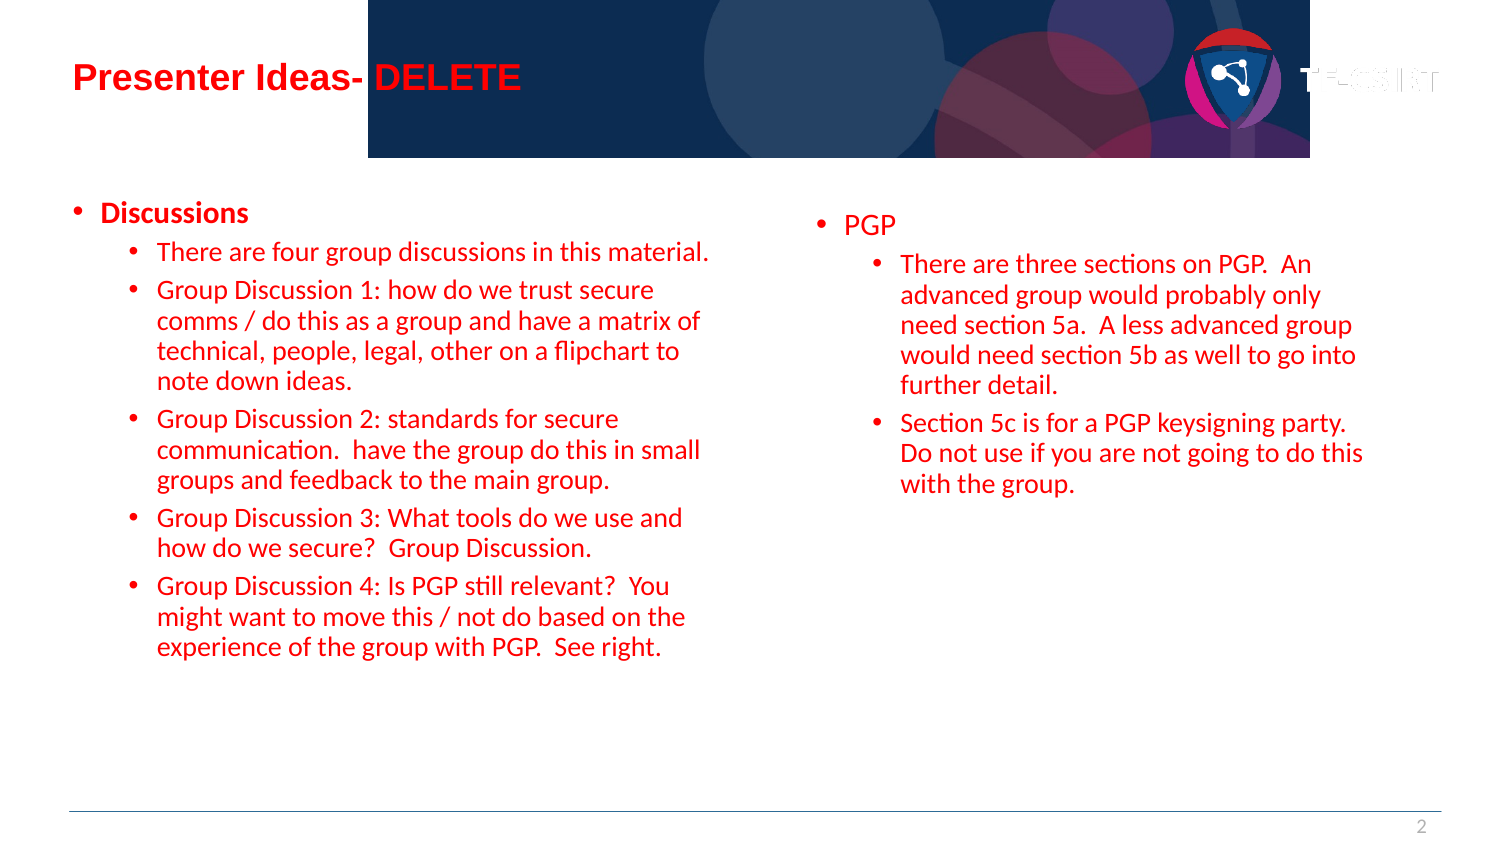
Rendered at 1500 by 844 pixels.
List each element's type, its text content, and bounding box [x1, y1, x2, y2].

title Presenter Ideas- DELETE [57, 21, 1114, 136]
slide_number 2 [1104, 811, 1442, 839]
picture [368, 0, 1439, 158]
list Discussions There are four group discussions in this material. Group Discussion 1: how do we trust secure comms / do this as a group and have a matrix of technical, people, legal, other on a flipchart to note down ideas. Group Discussion 2: standards for secure communication. have the group do this in small groups and feedback to the main group. Group Discussion 3: What tools do we use and how do we secure? Group Discussion. Group Discussion 4: Is PGP still relevant? You might want to move this / not do based on the experience of the group with PGP. See right. [57, 188, 750, 807]
text_box PGP There are three sections on PGP. An advanced group would probably only need section 5a. A less advanced group would need section 5b as well to go into further detail. Section 5c is for a PGP keysigning party. Do not use if you are not going to do this with the group. [800, 200, 1387, 820]
